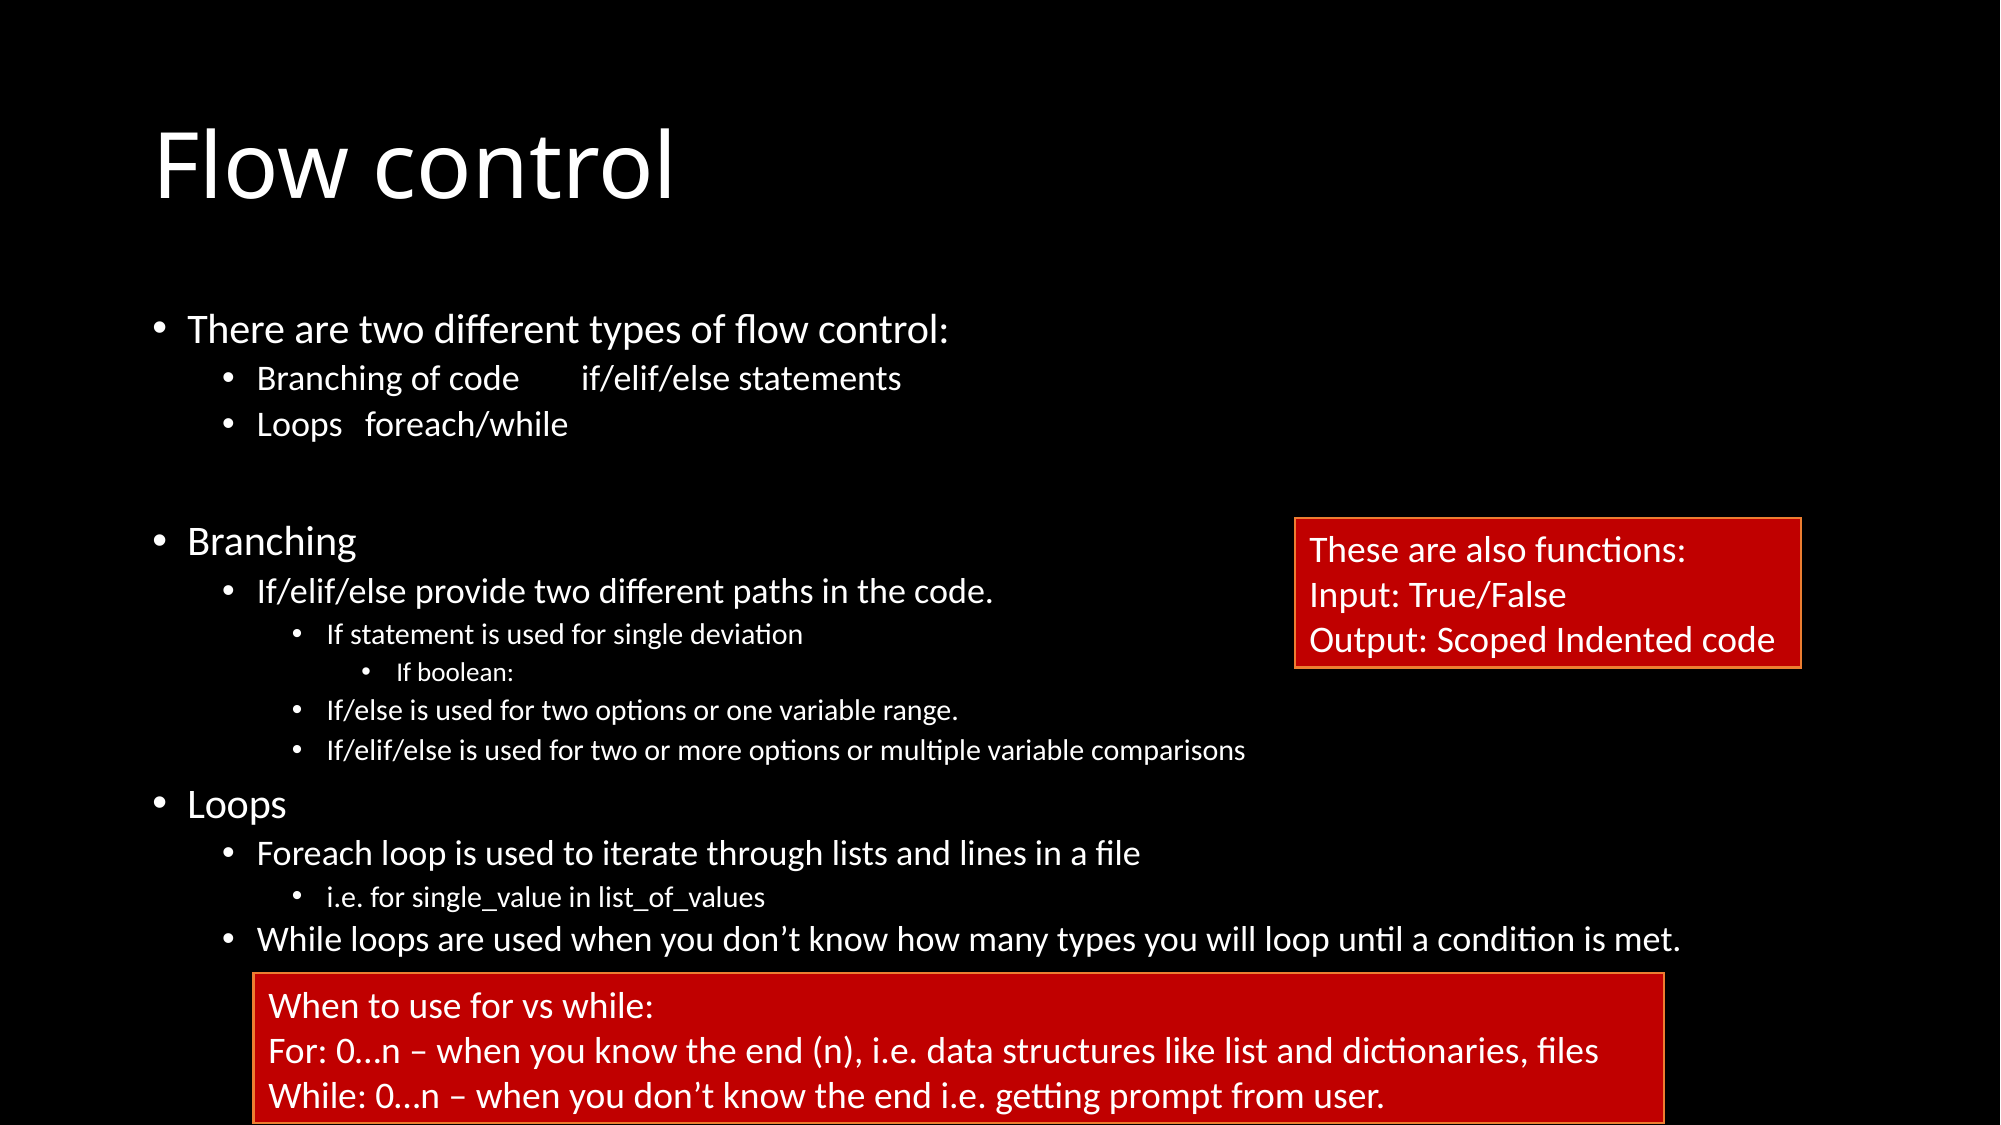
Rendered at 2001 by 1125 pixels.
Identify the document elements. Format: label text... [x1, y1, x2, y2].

text_box These are also functions: Input: True/False Output: Scoped Indented code [1294, 517, 1802, 669]
text_box When to use for vs while: For: 0…n – when you know the end (n), i.e. data structures like list and dictionaries, files While: 0…n – when you don’t know the end i.e. getting prompt from user. [252, 972, 1665, 1124]
title Flow control [137, 59, 1863, 278]
list There are two different types of flow control: Branching of code if/elif/else statements Loops foreach/while Branching If/elif/else provide two different paths in the code. If statement is used for single deviation If boolean: If/else is used for two options or one variable range. If/elif/else is used for two or more options or multiple variable comparisons Loops Foreach loop is used to iterate through lists and lines in a file i.e. for single_value in list_of_values While loops are used when you don’t know how many types you will loop until a condition is met. i.e. while Boolean: [137, 299, 1863, 1014]
